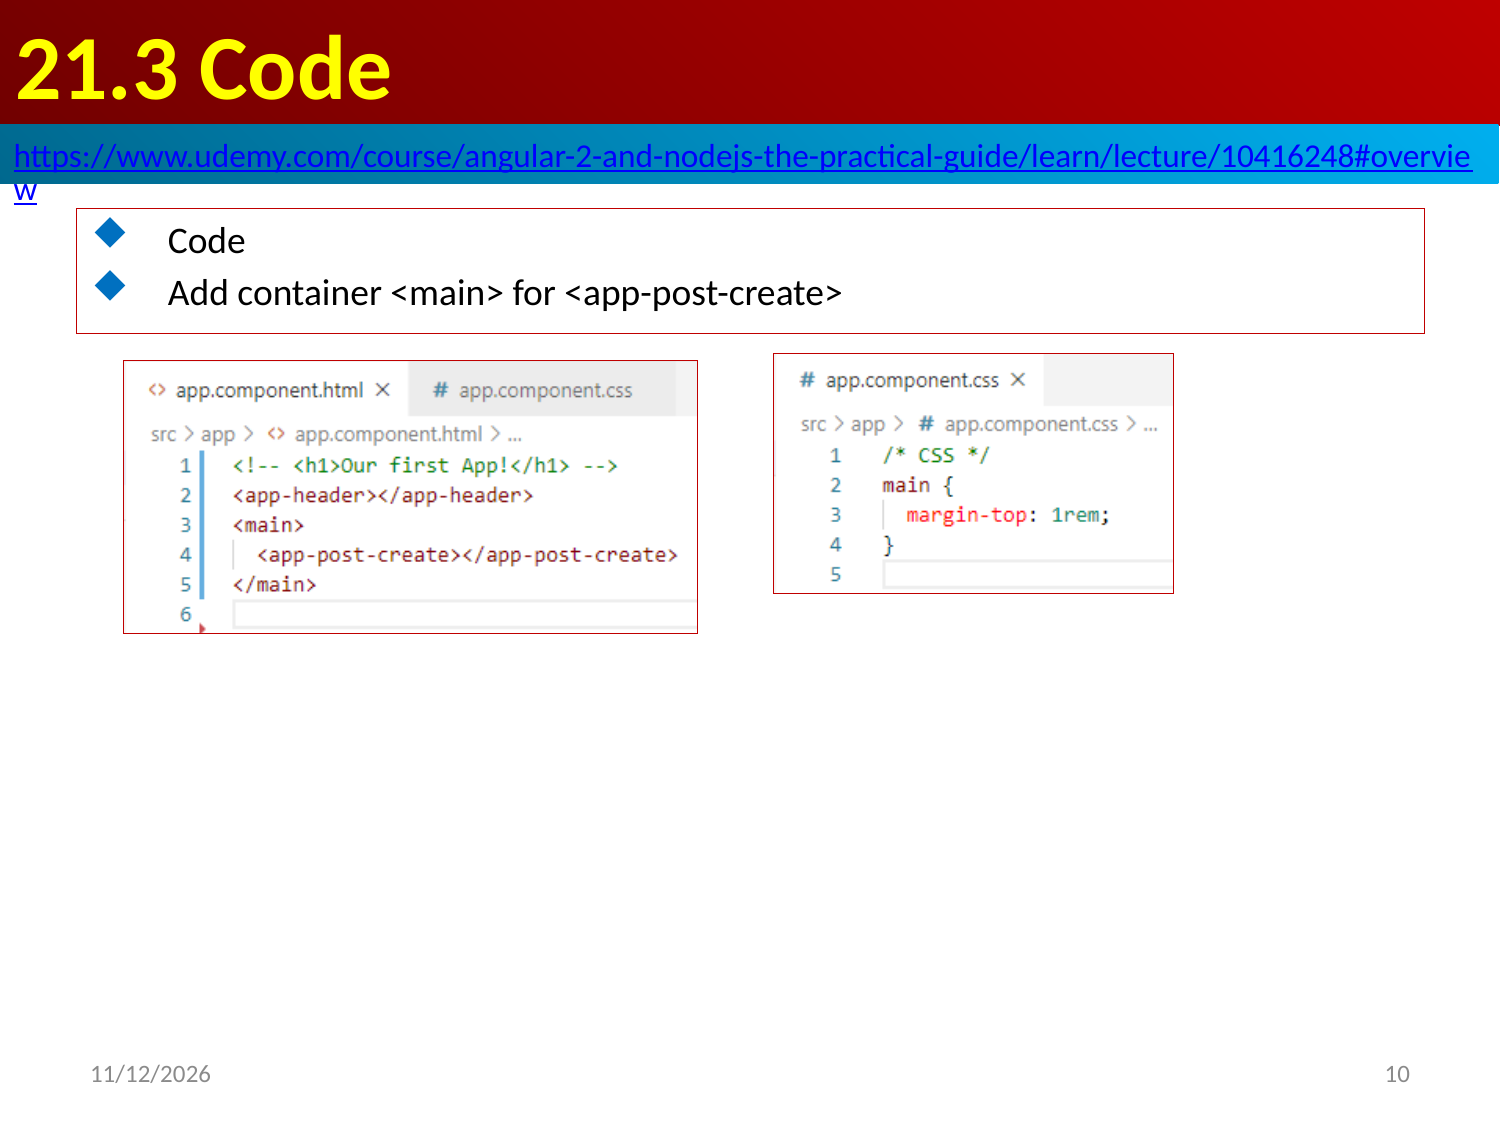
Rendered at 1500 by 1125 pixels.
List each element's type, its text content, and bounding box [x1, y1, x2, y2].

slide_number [75, 1042, 425, 1103]
picture [773, 352, 1174, 595]
text_box https://www.udemy.com/course/angular-2-and-nodejs-the-practical-guide/learn/lecture/10416248#overview [0, 124, 1499, 184]
title 21.3 Code [0, 0, 1500, 126]
slide_number 10 [1074, 1042, 1425, 1103]
subtitle Code Add container <main> for <app-post-create> [76, 208, 1425, 334]
picture [123, 360, 698, 635]
